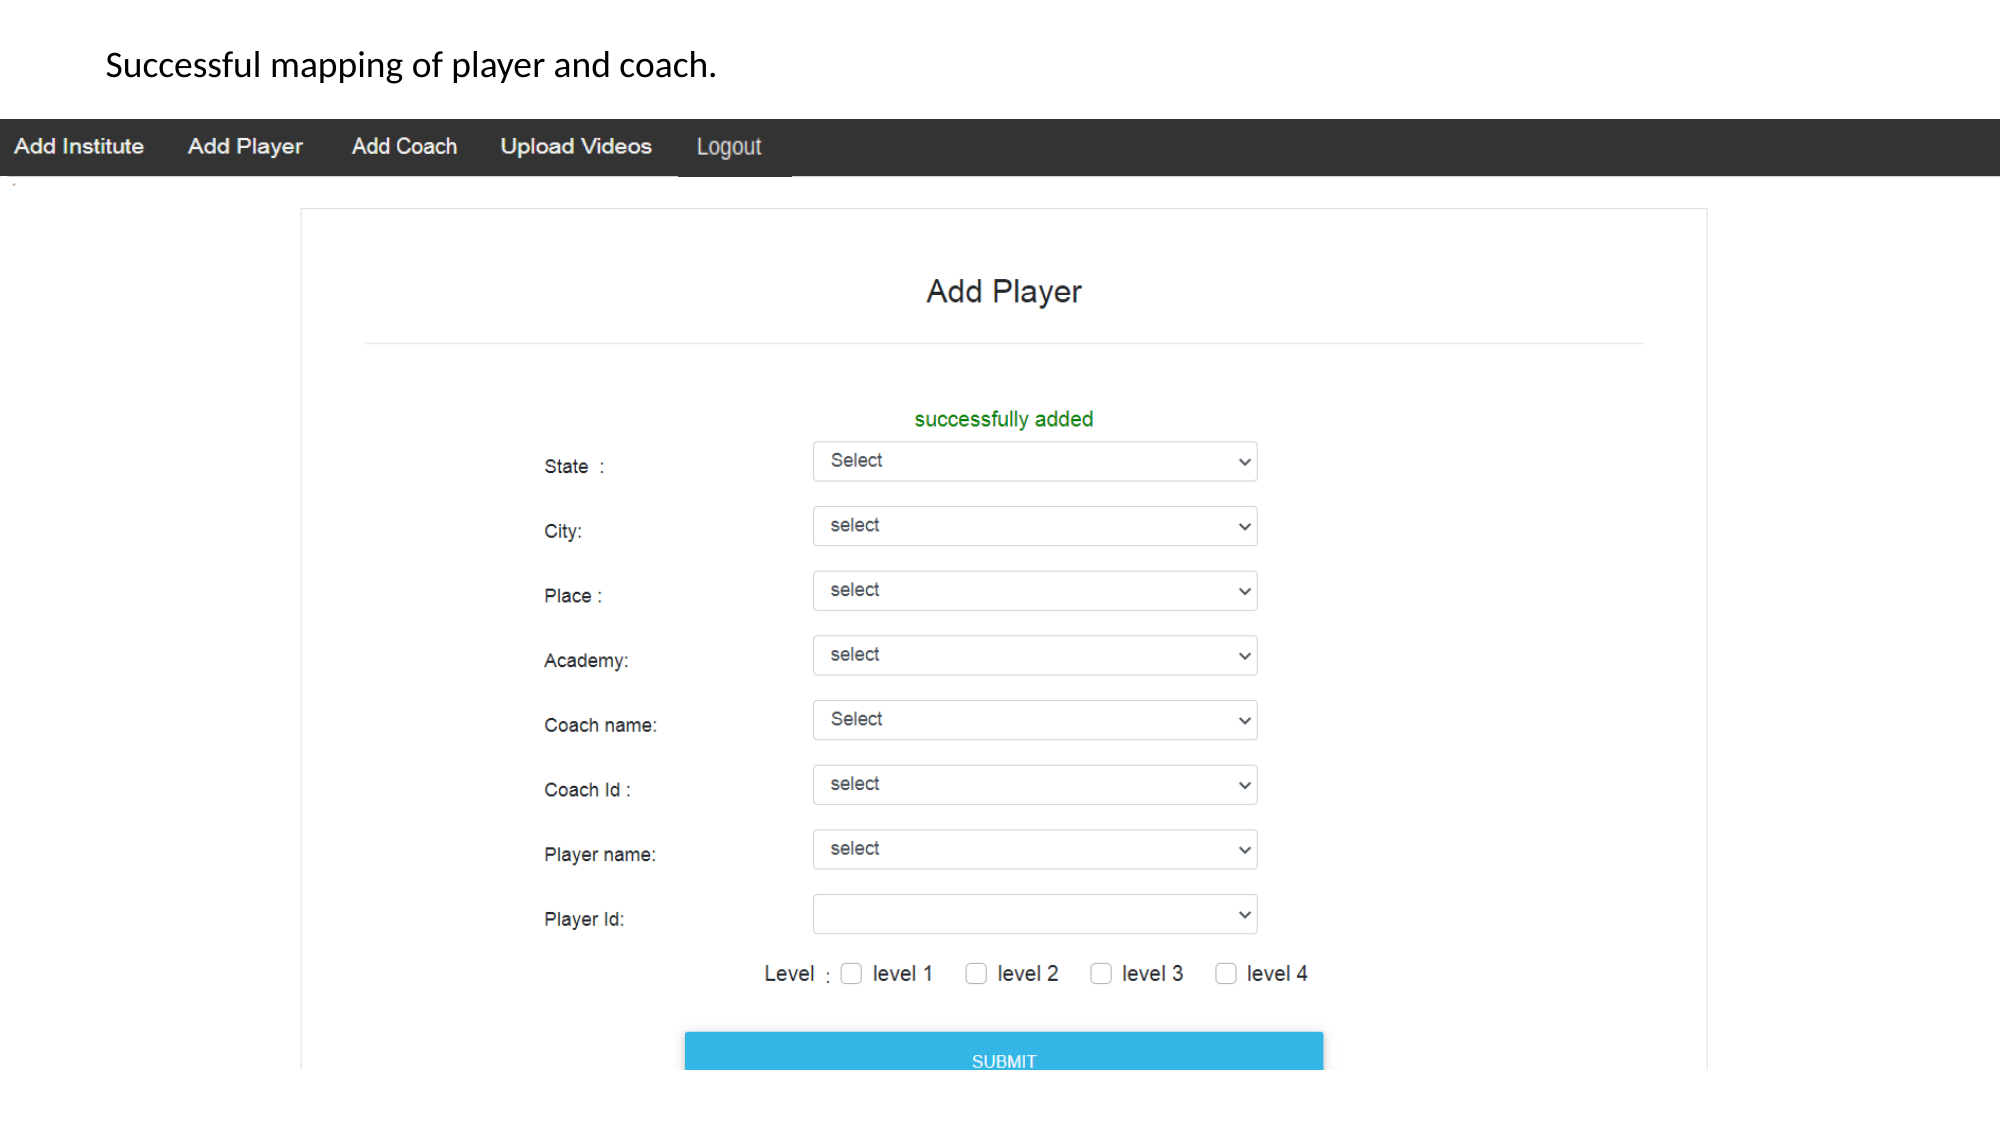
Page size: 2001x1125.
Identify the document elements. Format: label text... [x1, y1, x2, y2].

text_box Successful mapping of player and coach. [90, 33, 1714, 93]
picture [0, 119, 2000, 1070]
